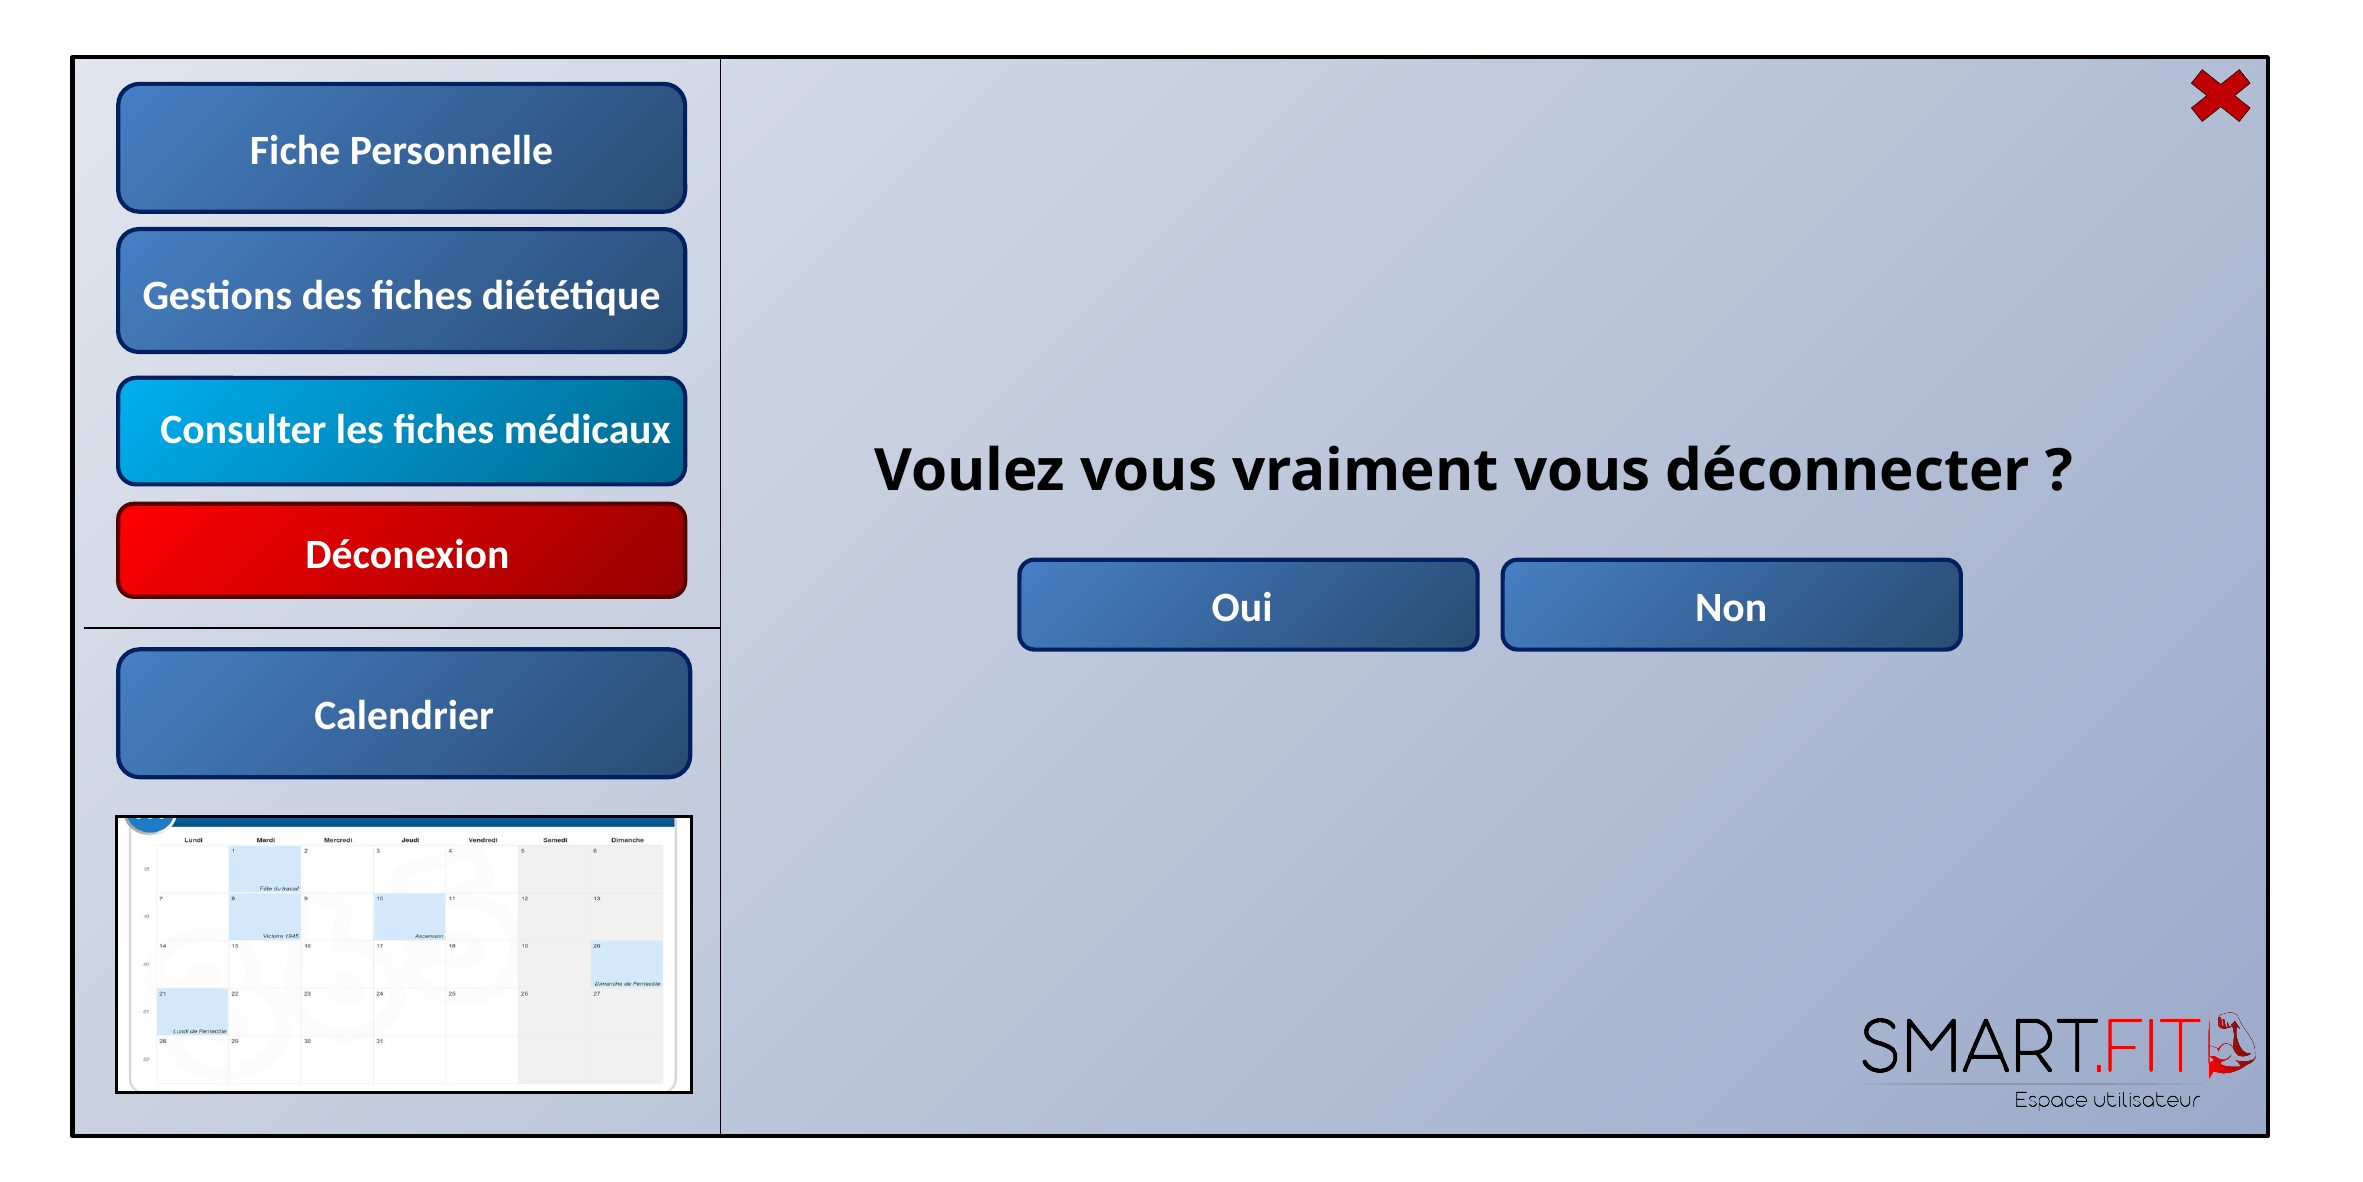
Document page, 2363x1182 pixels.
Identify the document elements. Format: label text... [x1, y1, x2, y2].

text_box Calendrier [118, 679, 691, 747]
text_box Gestions des fiches diététique [118, 259, 686, 327]
text_box Oui [1196, 571, 1288, 637]
text_box [2189, 67, 2253, 124]
text_box [116, 501, 688, 599]
text_box [116, 375, 688, 487]
text_box [116, 81, 688, 214]
text_box [1017, 557, 1480, 652]
text_box Voulez vous vraiment vous déconnecter ? [859, 424, 2089, 510]
text_box Non [1680, 571, 1783, 637]
text_box [116, 647, 693, 780]
text_box Consulter les fiches médicaux [143, 393, 689, 461]
text_box [70, 55, 2270, 1138]
text_box [1500, 557, 1963, 652]
text_box Fiche Personnelle [118, 114, 686, 181]
picture [117, 818, 691, 1092]
picture [1859, 1003, 2256, 1114]
text_box [116, 226, 688, 355]
text_box Déconexion [129, 518, 686, 586]
